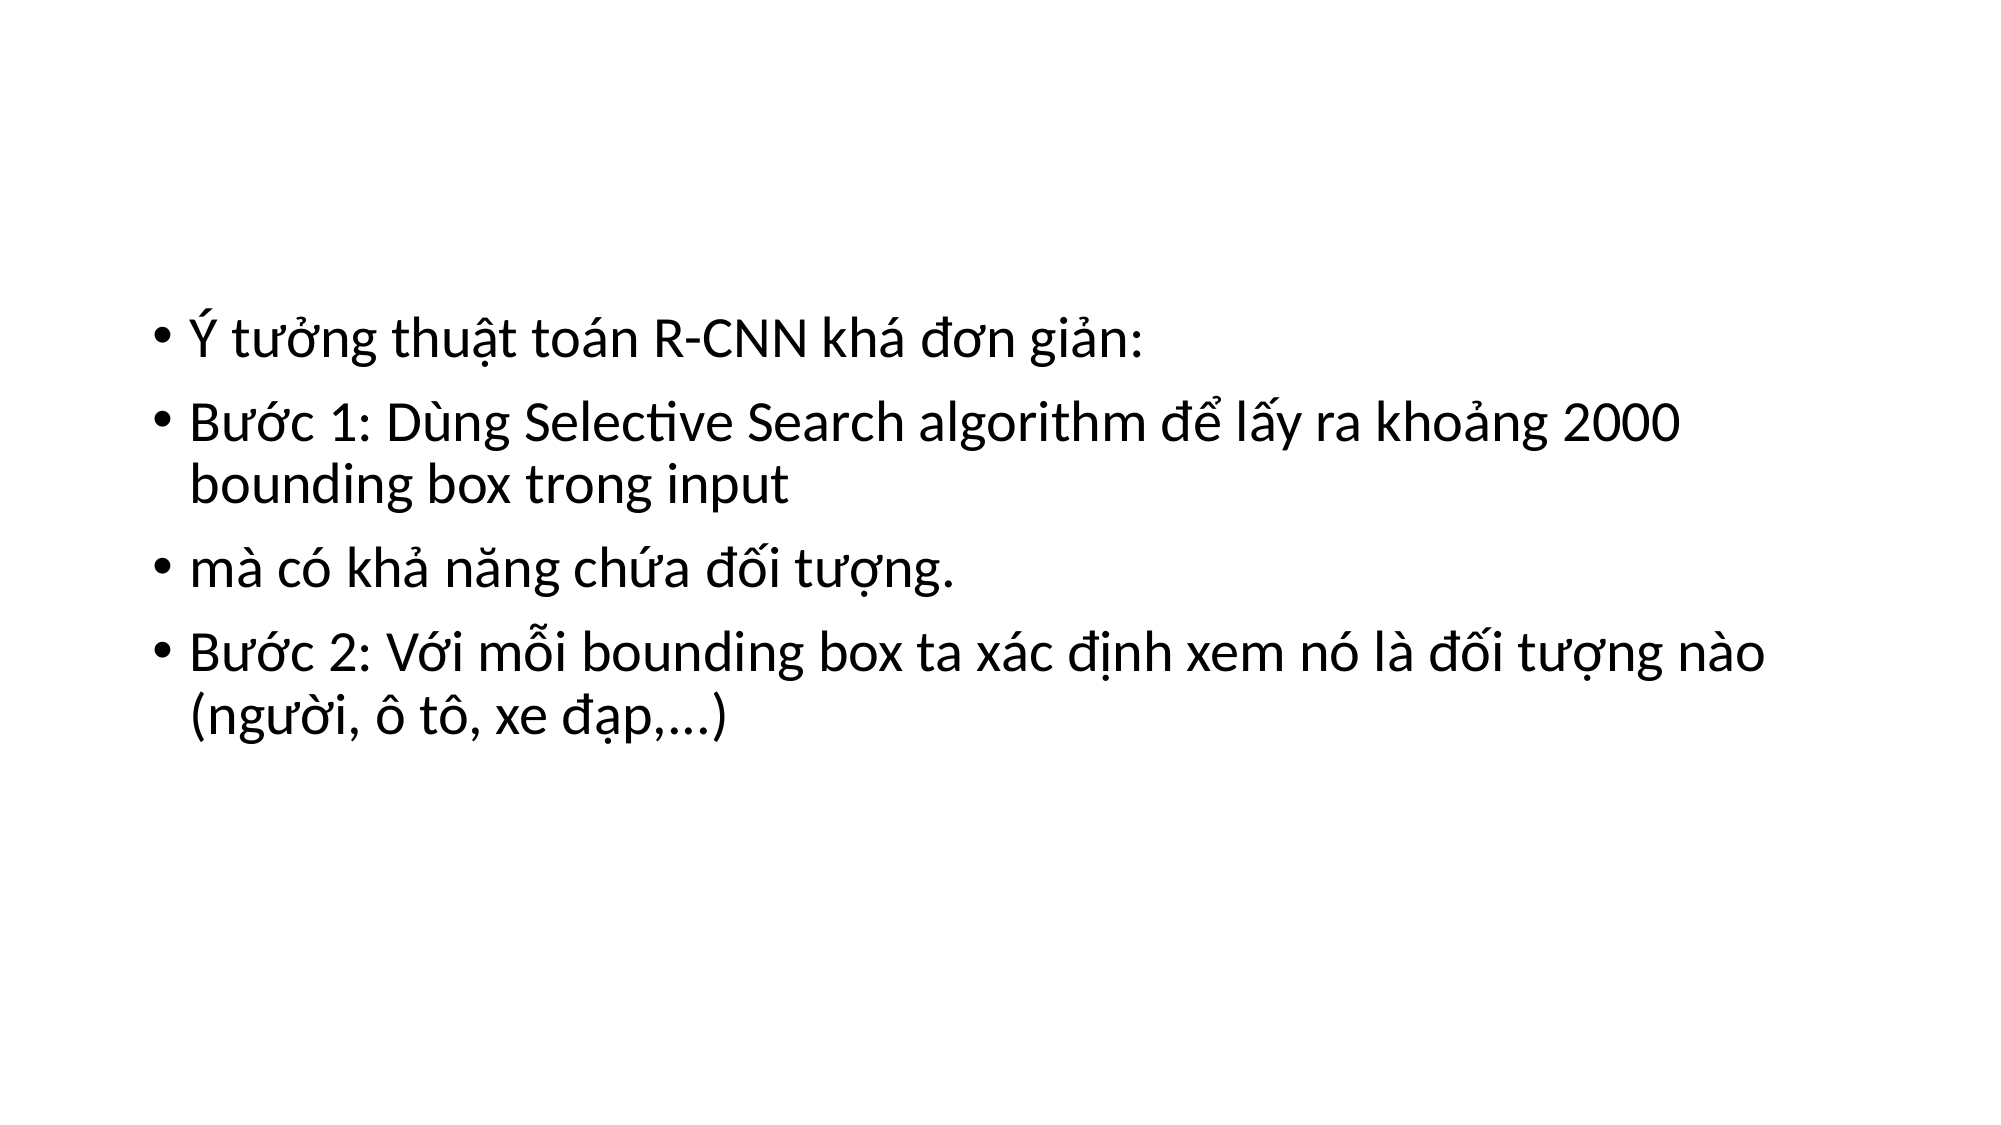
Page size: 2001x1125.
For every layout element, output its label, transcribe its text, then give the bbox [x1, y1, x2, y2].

list Ý tưởng thuật toán R-CNN khá đơn giản: Bước 1: Dùng Selective Search algorithm để lấy ra khoảng 2000 bounding box trong input mà có khả năng chứa đối tượng. Bước 2: Với mỗi bounding box ta xác định xem nó là đối tượng nào (người, ô tô, xe đạp,...) [137, 299, 1863, 1014]
